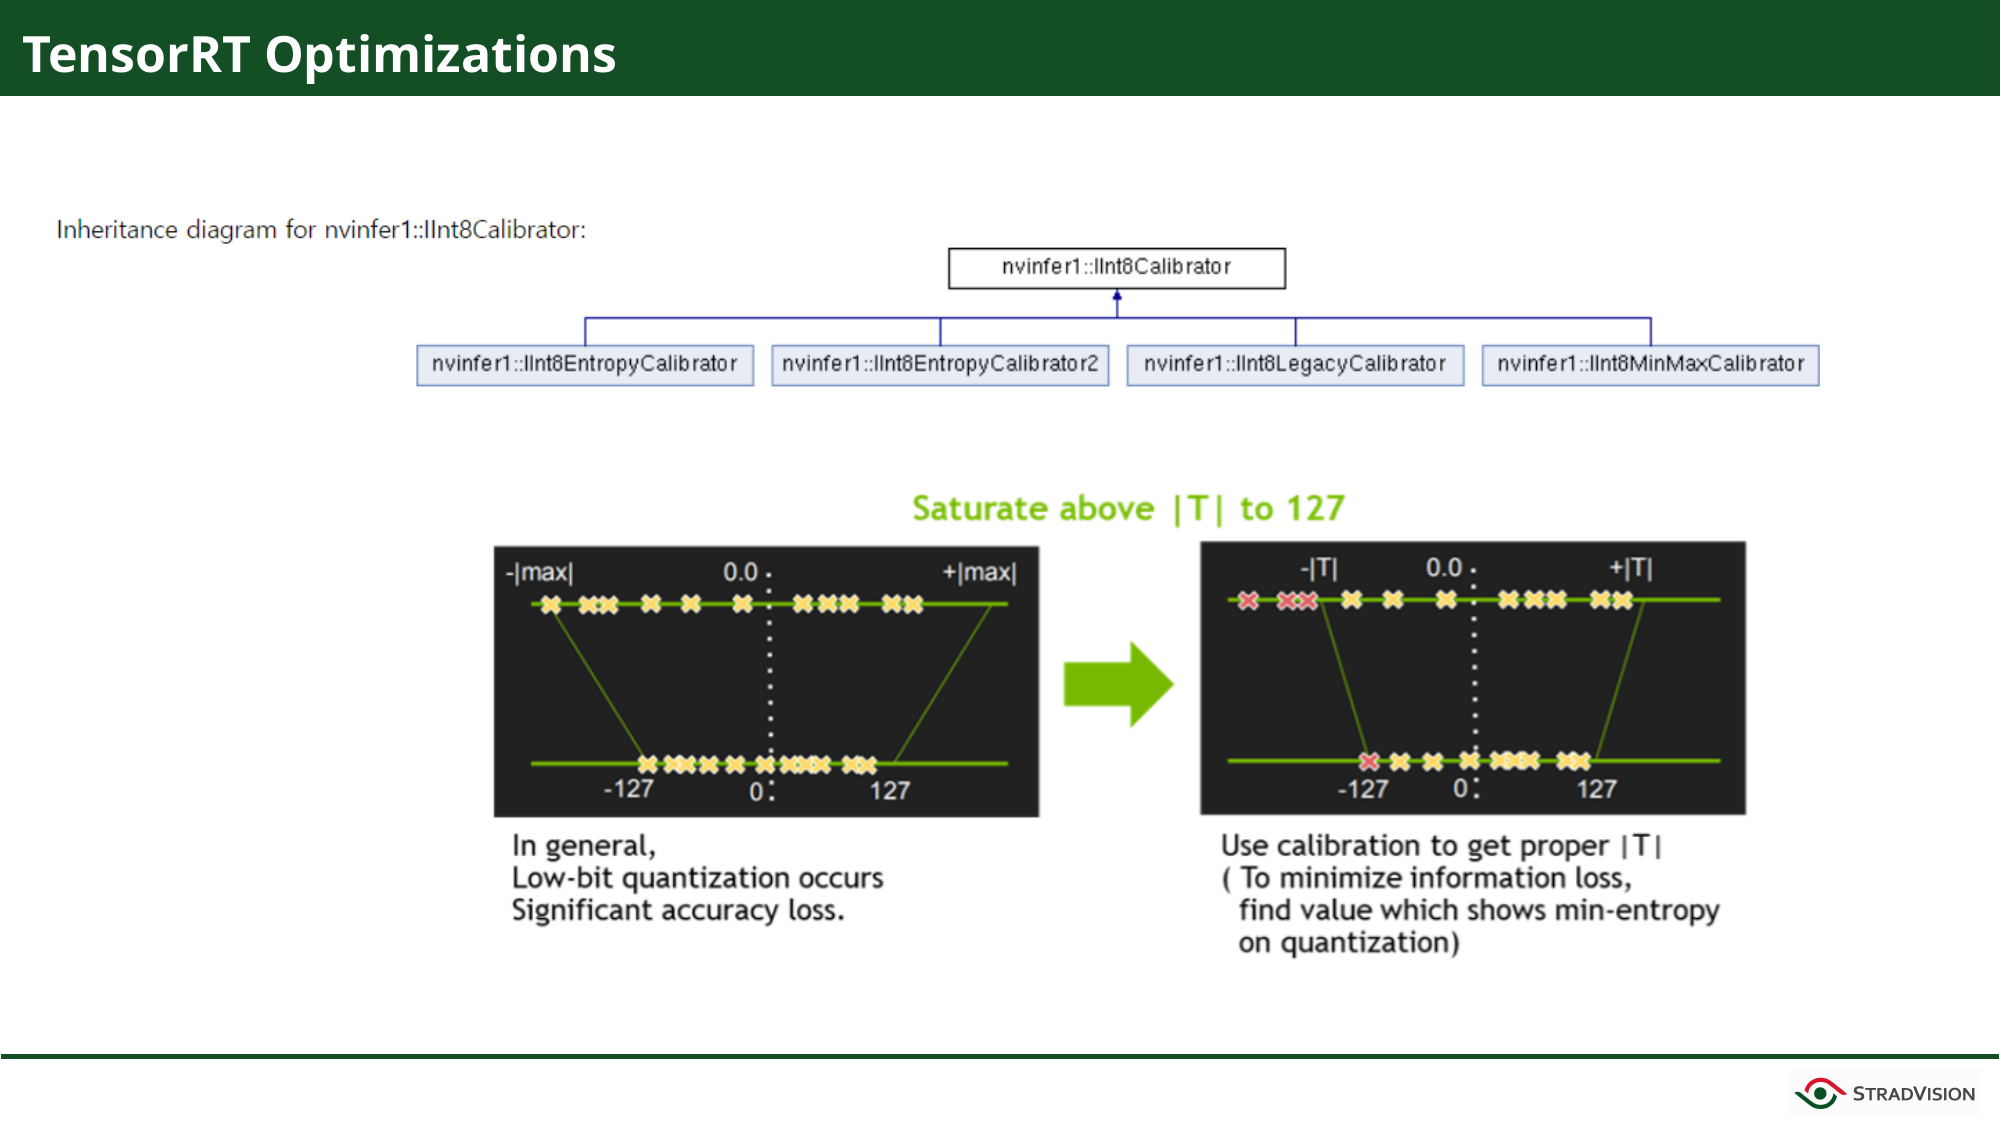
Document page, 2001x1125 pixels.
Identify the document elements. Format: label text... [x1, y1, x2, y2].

picture [55, 198, 1935, 407]
picture [464, 490, 1765, 969]
text_box [0, 1052, 2000, 1062]
text_box [0, 0, 2000, 96]
text_box TensorRT Optimizations [7, 3, 1982, 92]
picture [1789, 1067, 1982, 1118]
